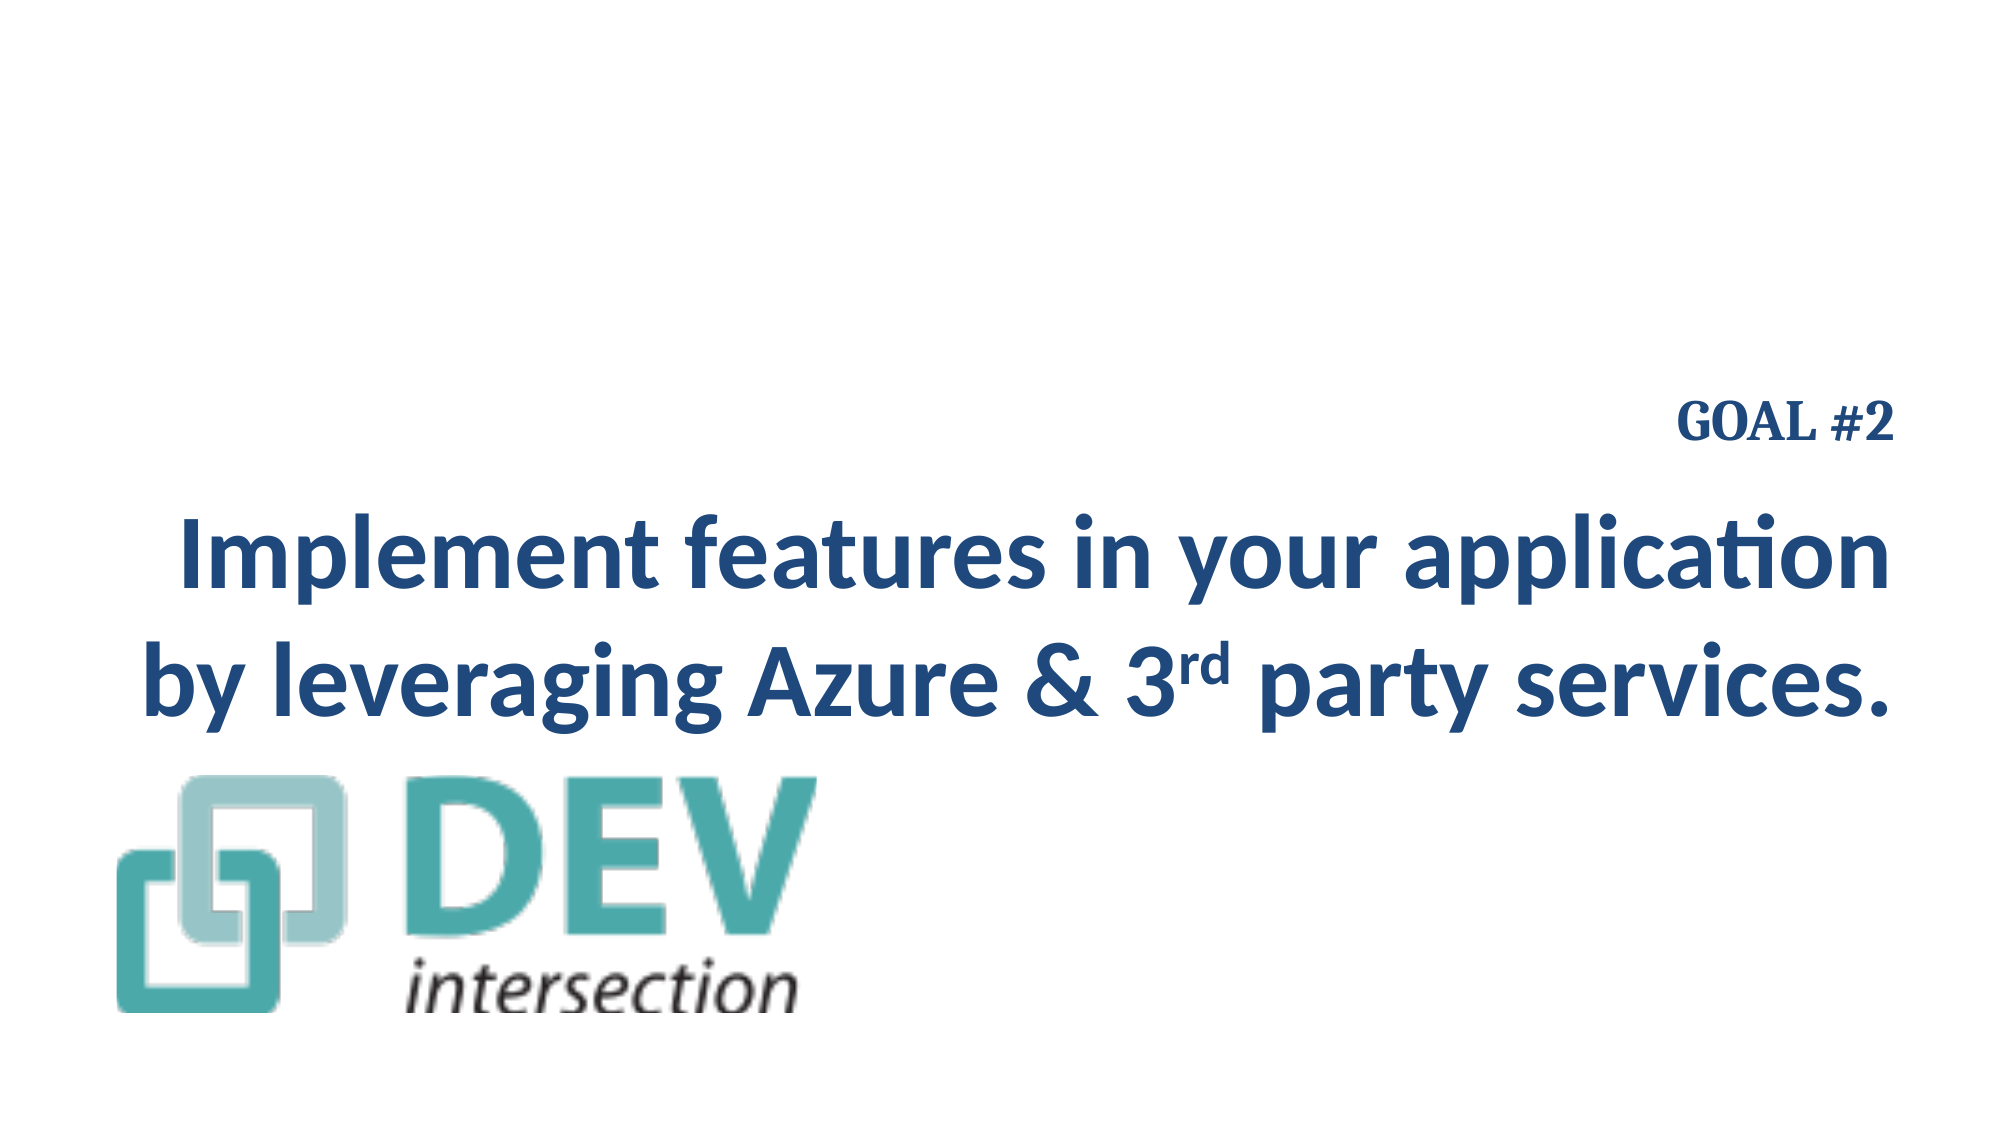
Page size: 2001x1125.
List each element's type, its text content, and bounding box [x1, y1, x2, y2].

title GOAL #2 [99, 356, 1910, 460]
subtitle Implement features in your application by leveraging Azure & 3rd party services. [99, 474, 1910, 747]
